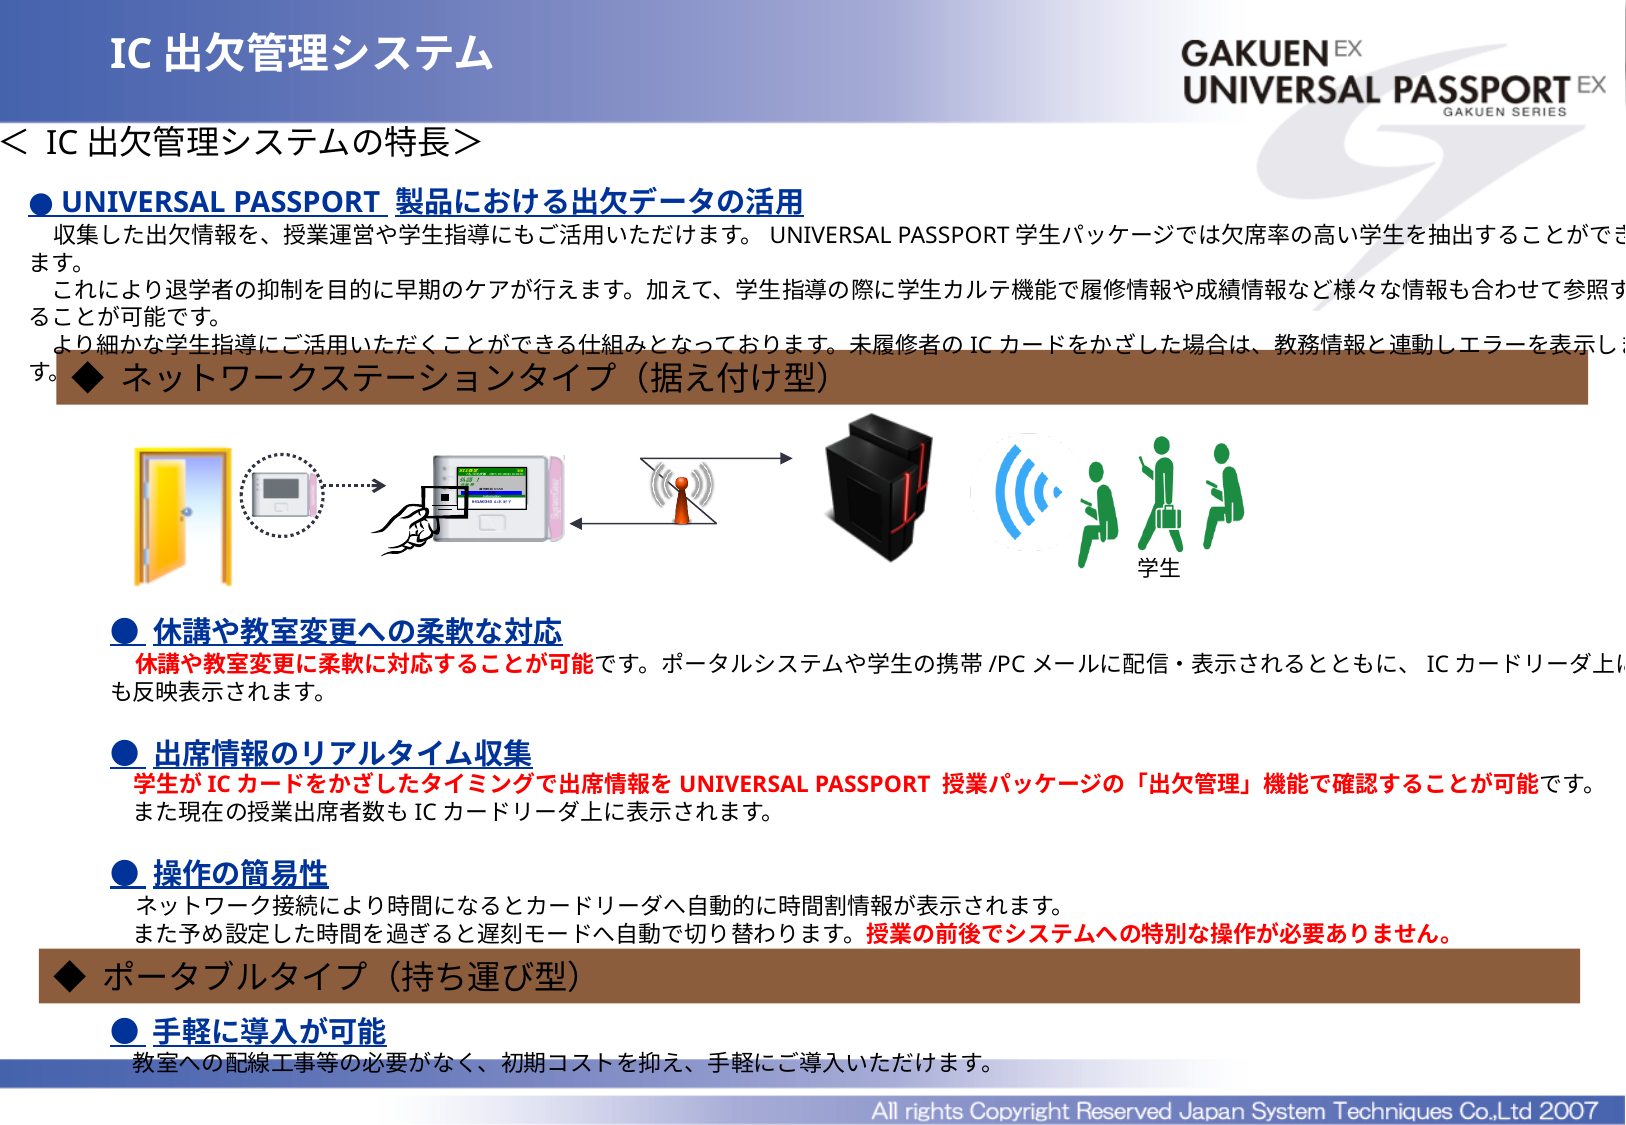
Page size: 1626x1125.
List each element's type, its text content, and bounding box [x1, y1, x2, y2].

text_box ● 手軽に導入が可能 教室への配線工事等の必要がなく、初期コストを抑え、手軽にご導入いただけます。 [95, 1006, 1433, 1084]
picture [0, 0, 1625, 1125]
text_box ● UNIVERSAL PASSPORT 製品における出欠データの活用 収集した出欠情報を、授業運営や学生指導にもご活用いただけます。UNIVERSAL PASSPORT学生パッケージでは欠席率の高い学生を抽出することができます。 これにより退学者の抑制を目的に早期のケアが行えます。加えて、学生指導の際に学生カルテ機能で履修情報や成績情報など様々な情報も合わせて参照することが可能です。 より細かな学生指導にご活用いただくことができる仕組みとなっております。未履修者のICカードをかざした場合は、教務情報と連動しエラーを表示します。 [13, 175, 1625, 393]
text_box ● 休講や教室変更への柔軟な対応 休講や教室変更に柔軟に対応することが可能です。ポータルシステムや学生の携帯/PCメールに配信・表示されるとともに、ICカードリーダ上にも反映表示されます。 ● 出席情報のリアルタイム収集 学生がICカードをかざしたタイミングで出席情報をUNIVERSAL PASSPORT 授業パッケージの「出欠管理」機能で確認することが可能です。 また現在の授業出席者数もICカードリーダ上に表示されます。 ● 操作の簡易性 ネットワーク接続により時間になるとカードリーダへ自動的に時間割情報が表示されます。 また予め設定した時間を過ぎると遅刻モードへ自動で切り替わります。授業の前後でシステムへの特別な操作が必要ありません。 [95, 605, 1625, 955]
text_box ◆ ネットワークステーションタイプ（据え付け型） [56, 393, 1589, 405]
text_box ◆ ポータブルタイプ（持ち運び型） [38, 948, 1581, 1004]
text_box ＜ IC出欠管理システムの特長＞ [0, 113, 500, 169]
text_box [109, 400, 1287, 602]
text_box IC出欠管理システム [95, 19, 1446, 84]
